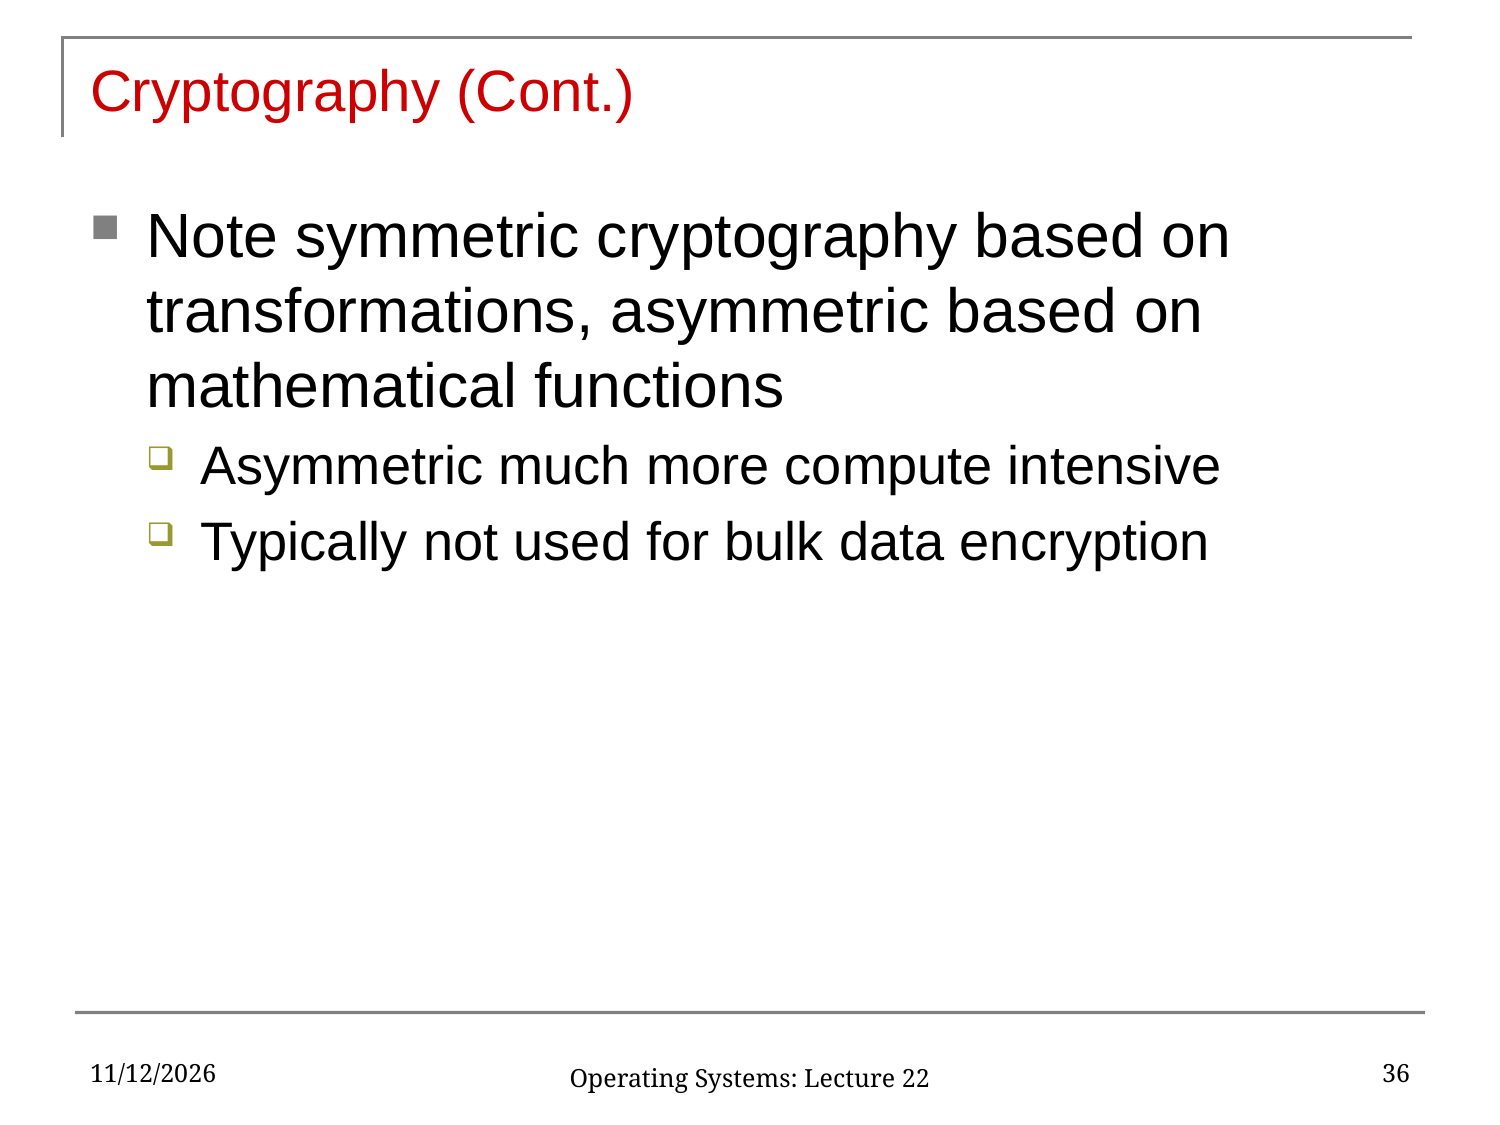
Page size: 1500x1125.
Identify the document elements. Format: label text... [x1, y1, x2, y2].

title Cryptography (Cont.) [75, 45, 1425, 163]
list Note symmetric cryptography based on transformations, asymmetric based on mathematical functions Asymmetric much more compute intensive Typically not used for bulk data encryption [75, 187, 1425, 1006]
footer Operating Systems: Lecture 22 [512, 1024, 988, 1101]
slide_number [74, 1023, 426, 1100]
slide_number 36 [1074, 1023, 1426, 1100]
